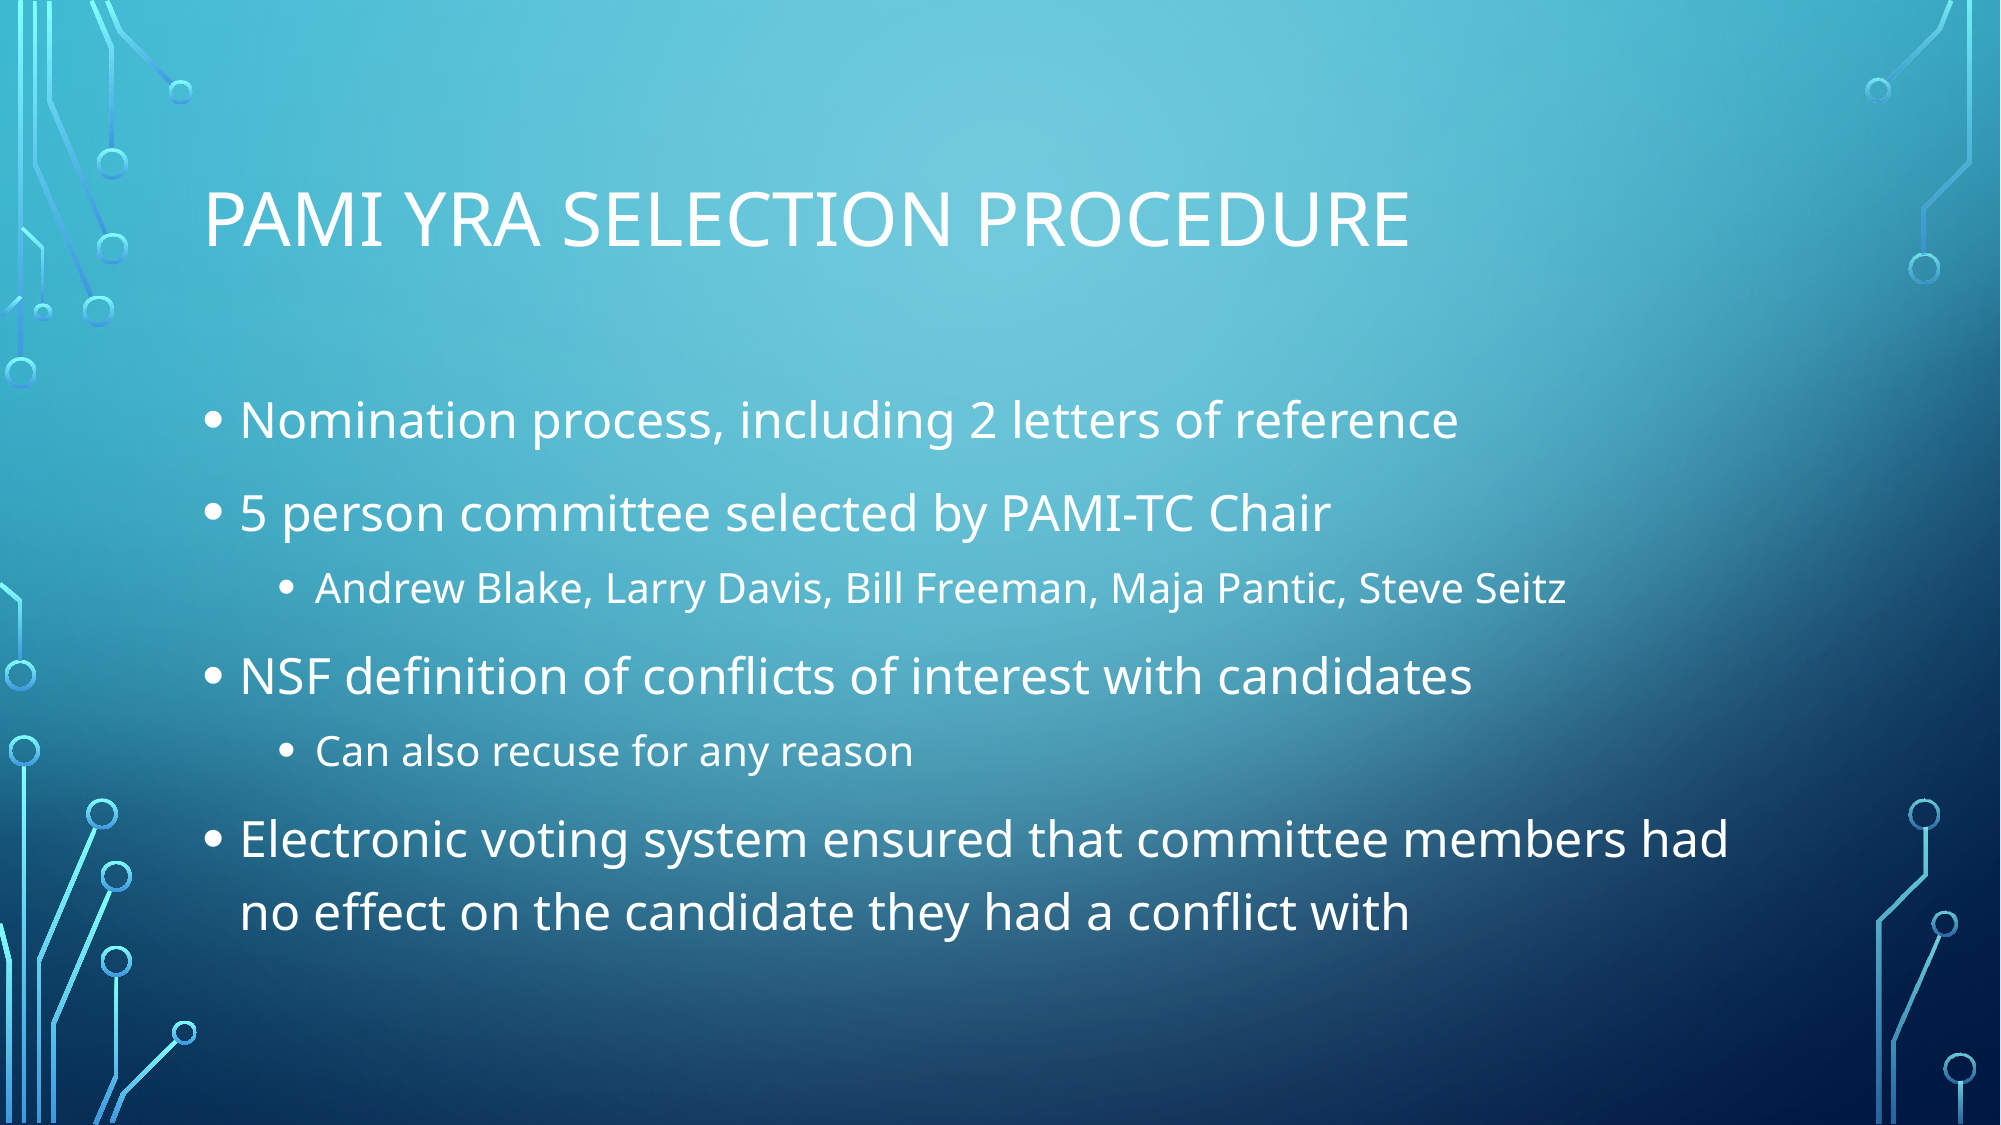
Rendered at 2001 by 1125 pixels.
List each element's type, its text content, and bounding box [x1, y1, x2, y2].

title PAMI YRA selection procedure [187, 101, 1813, 344]
list Nomination process, including 2 letters of reference 5 person committee selected by PAMI-TC Chair Andrew Blake, Larry Davis, Bill Freeman, Maja Pantic, Steve Seitz NSF definition of conflicts of interest with candidates Can also recuse for any reason Electronic voting system ensured that committee members had no effect on the candidate they had a conflict with [187, 369, 1813, 950]
